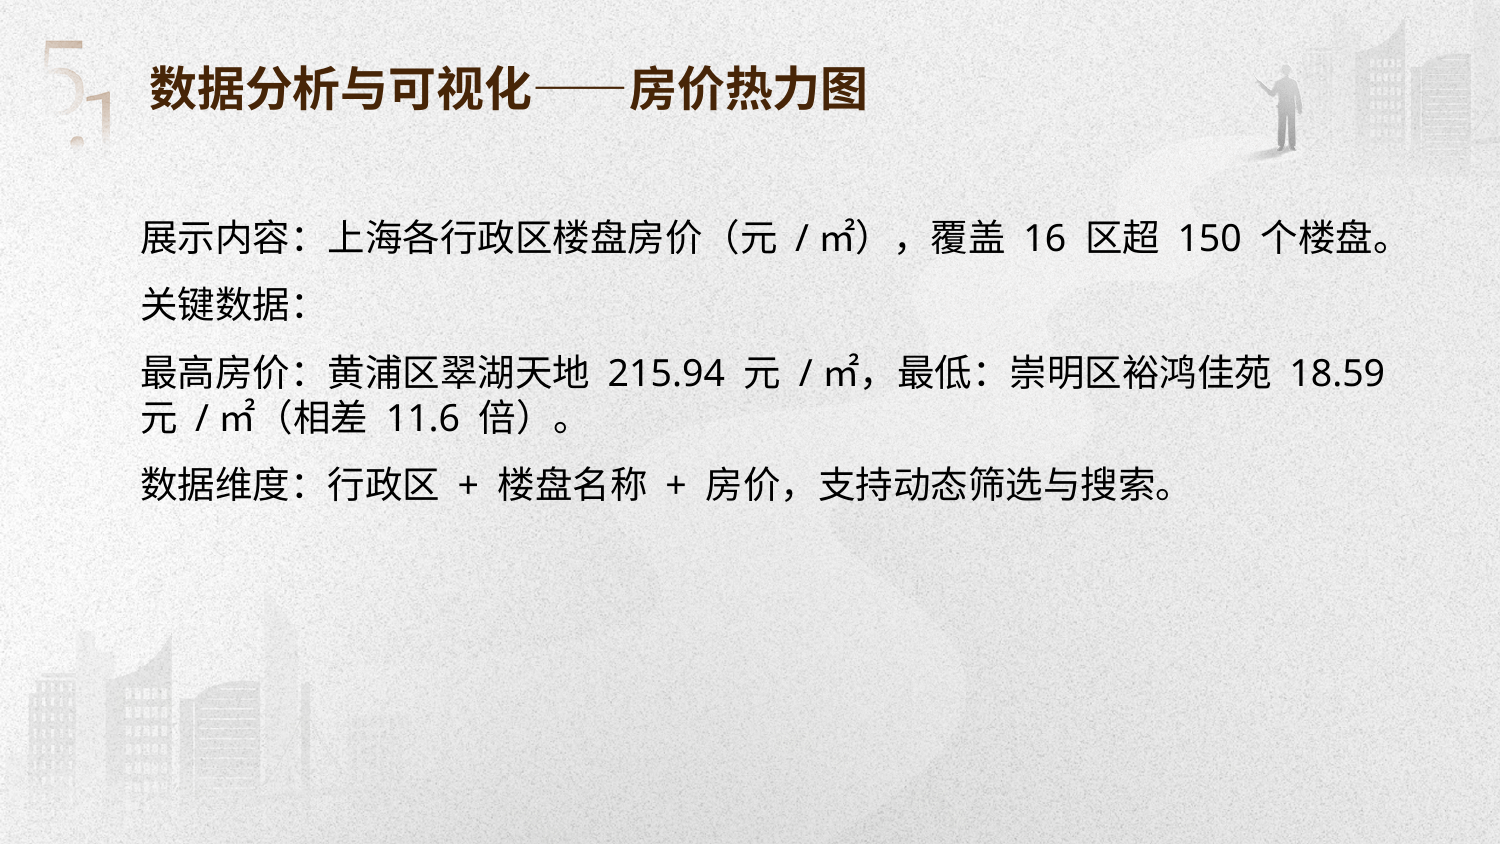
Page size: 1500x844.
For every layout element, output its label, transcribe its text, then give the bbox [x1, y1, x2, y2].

text_box 展示内容：上海各行政区楼盘房价（元 /㎡），覆盖 16 区超 150 个楼盘。 关键数据： 最高房价：黄浦区翠湖天地 215.94 元 /㎡，最低：崇明区裕鸿佳苑 18.59 元 /㎡（相差 11.6 倍）。 数据维度：行政区 + 楼盘名称 + 房价，支持动态筛选与搜索。 [125, 206, 1450, 844]
picture [0, 0, 1500, 844]
text_box 数据分析与可视化——房价热力图 [133, 35, 1241, 132]
